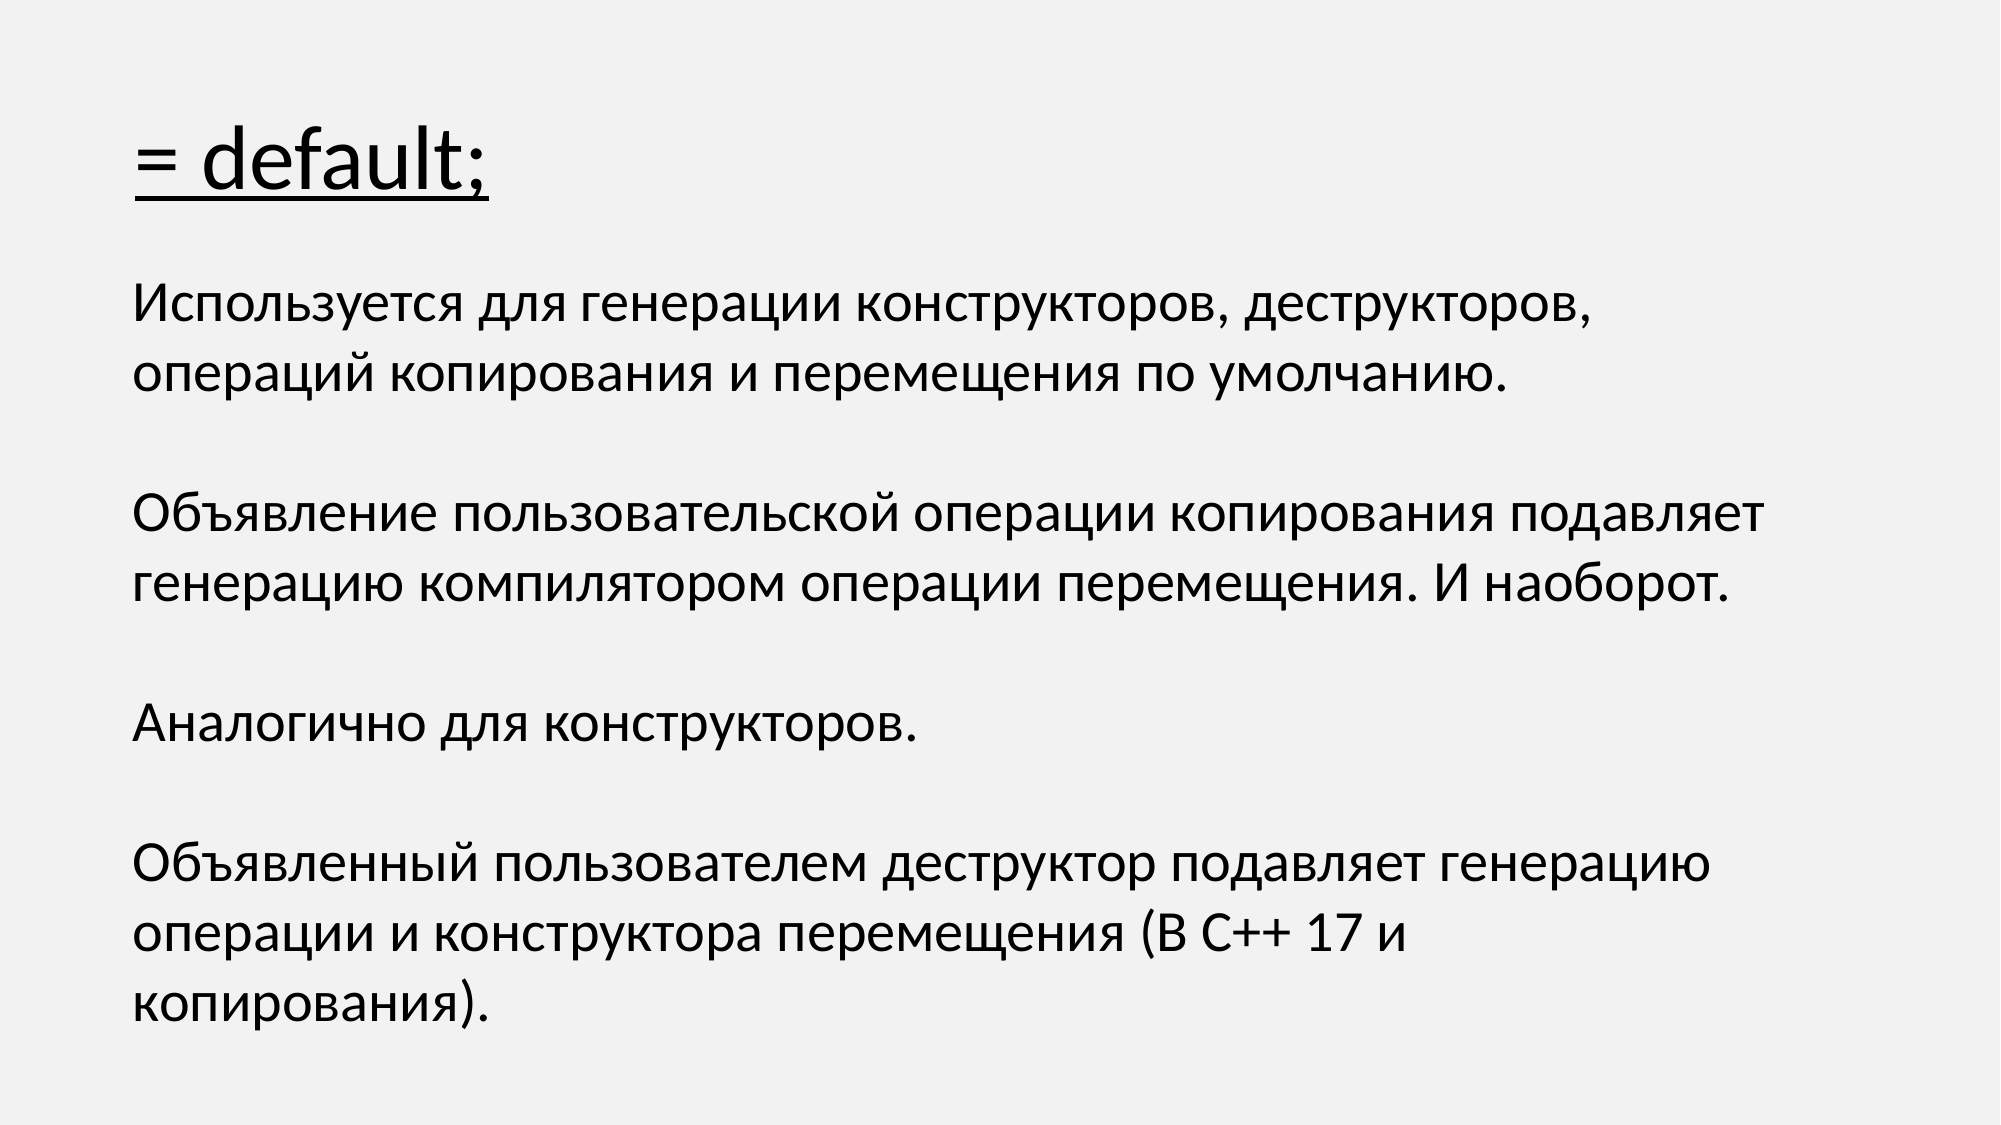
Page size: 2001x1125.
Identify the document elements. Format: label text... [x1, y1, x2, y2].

text_box = default; [120, 90, 505, 216]
text_box Используется для генерации конструкторов, деструкторов, операций копирования и перемещения по умолчанию. Объявление пользовательской операции копирования подавляет генерацию компилятором операции перемещения. И наоборот. Аналогично для конструкторов. Объявленный пользователем деструктор подавляет генерацию операции и конструктора перемещения (В С++ 17 и копирования). [118, 255, 1792, 1041]
